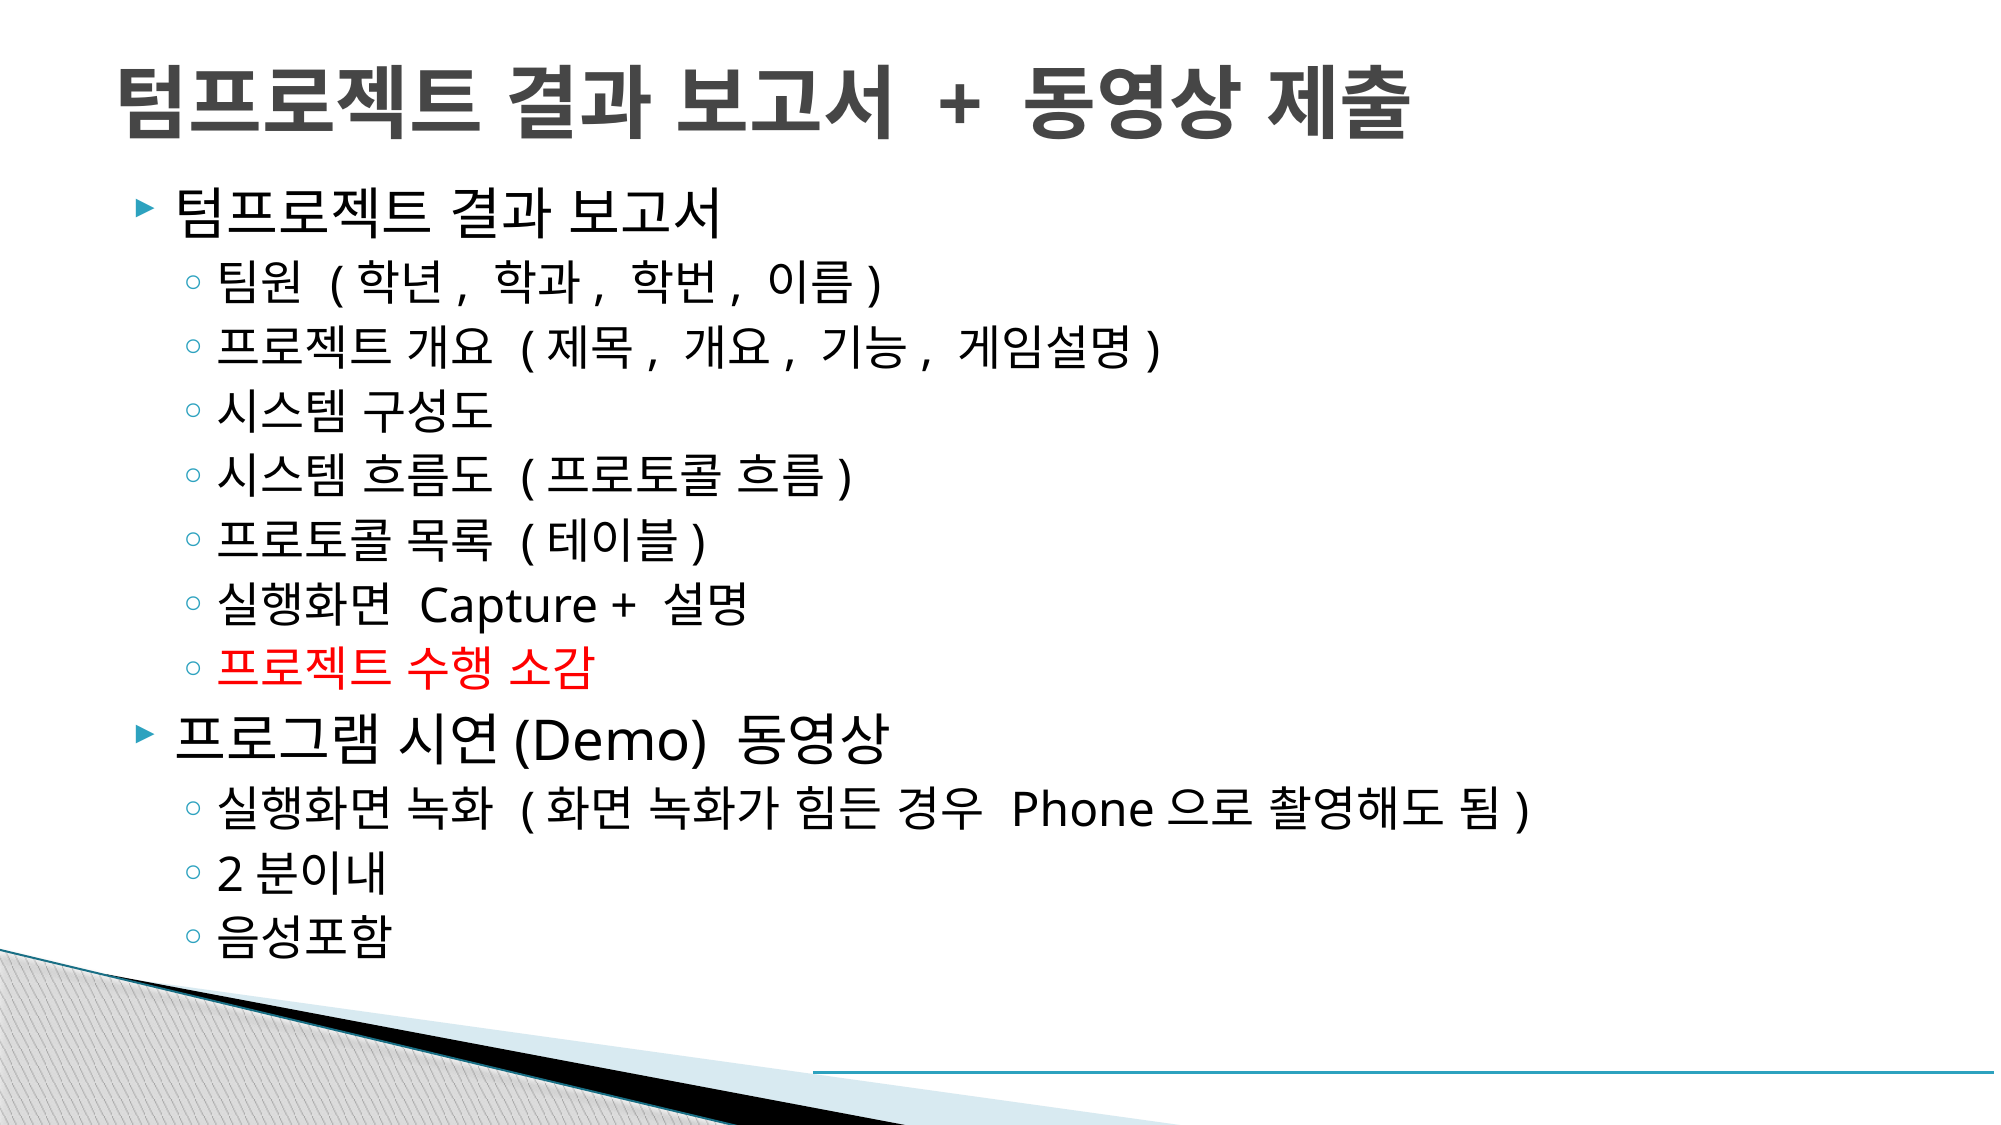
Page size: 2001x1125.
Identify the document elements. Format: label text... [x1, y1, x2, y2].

list 텀프로젝트 결과 보고서 팀원 (학년, 학과, 학번, 이름) 프로젝트 개요 (제목, 개요, 기능, 게임설명) 시스템 구성도 시스템 흐름도 (프로토콜 흐름) 프로토콜 목록 (테이블) 실행화면 Capture + 설명 프로젝트 수행 소감 프로그램 시연(Demo) 동영상 실행화면 녹화 (화면 녹화가 힘든 경우 Phone으로 촬영해도 됨) 2분이내 음성포함 [99, 171, 1900, 988]
title 텀프로젝트 결과 보고서 + 동영상 제출 [99, 45, 1900, 157]
